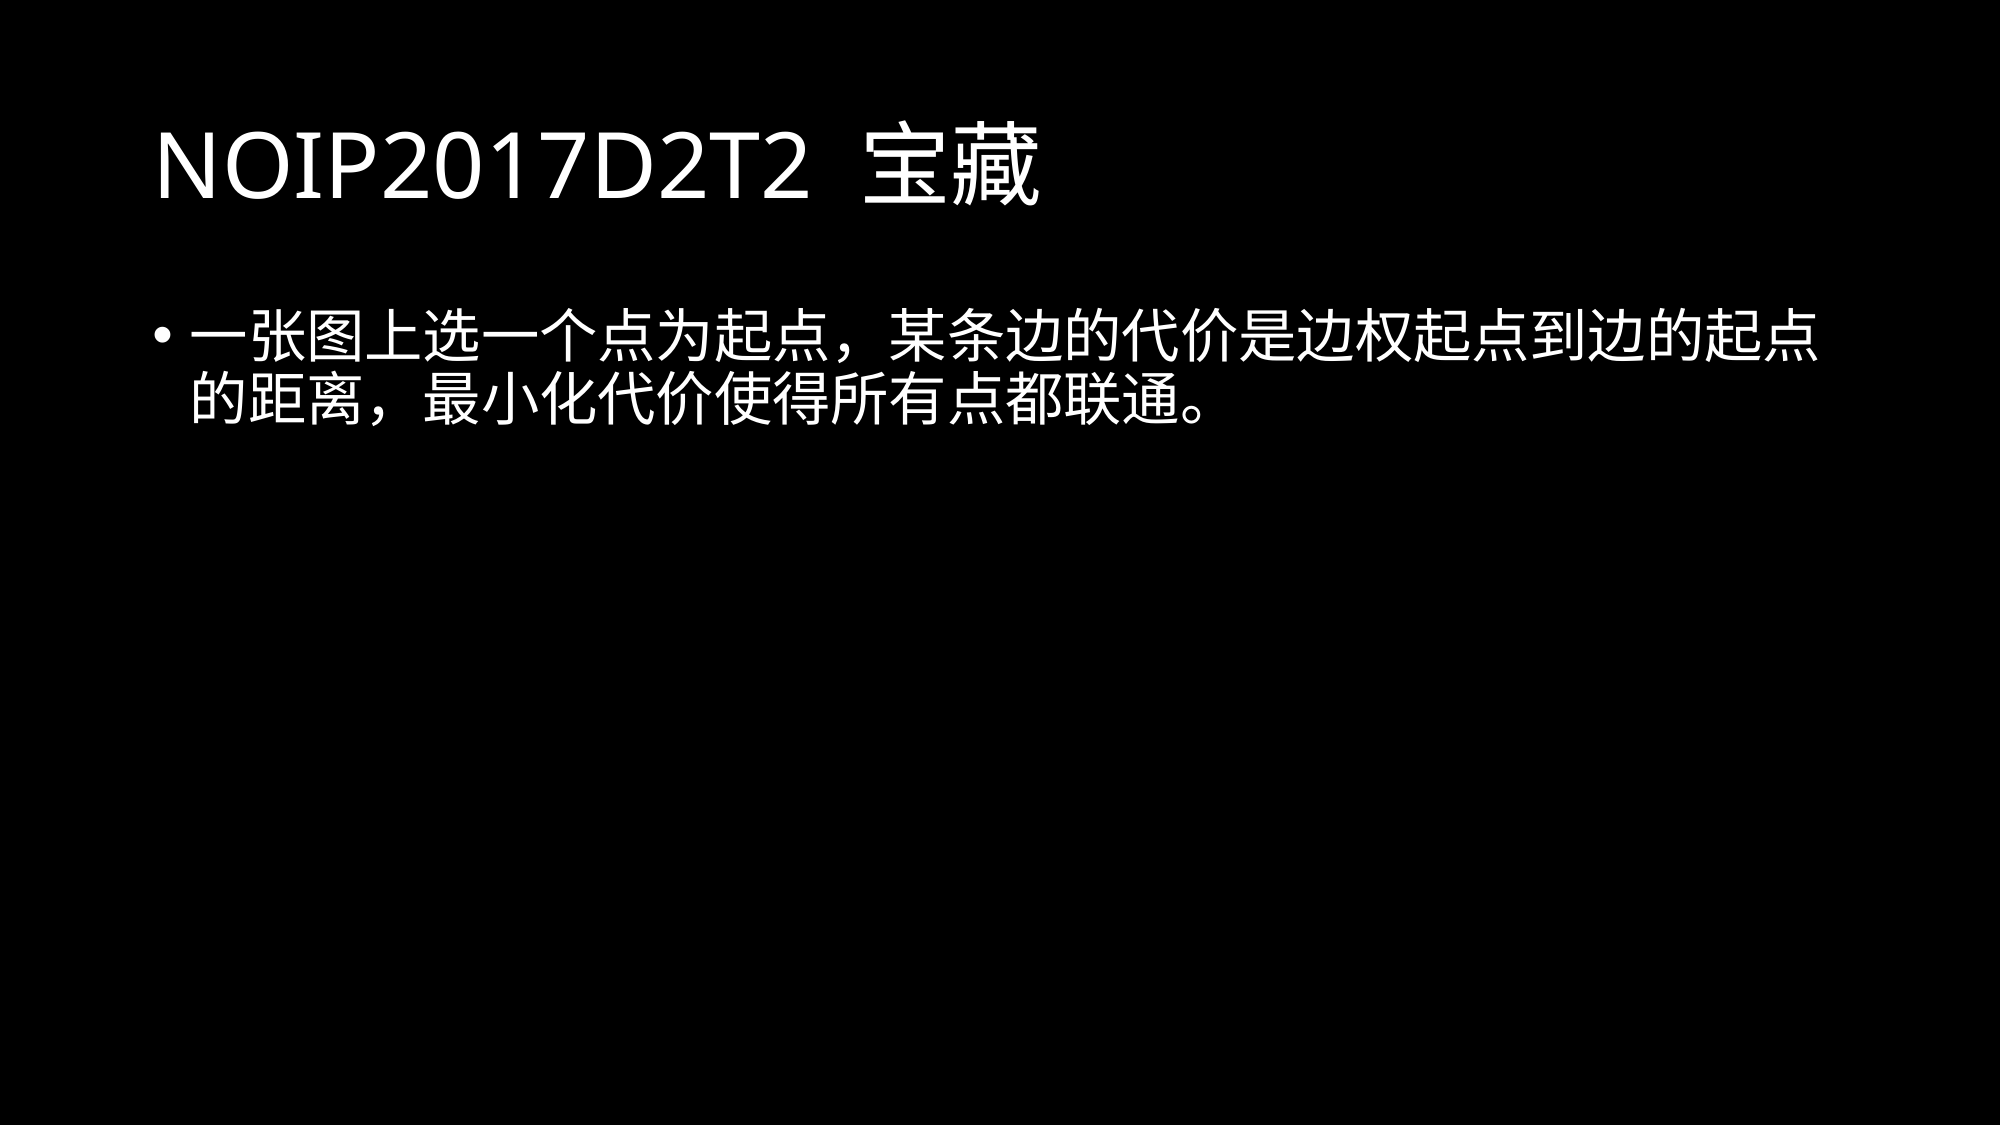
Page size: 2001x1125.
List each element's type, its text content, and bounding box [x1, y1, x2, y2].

title NOIP2017D2T2 宝藏 [137, 59, 1863, 278]
